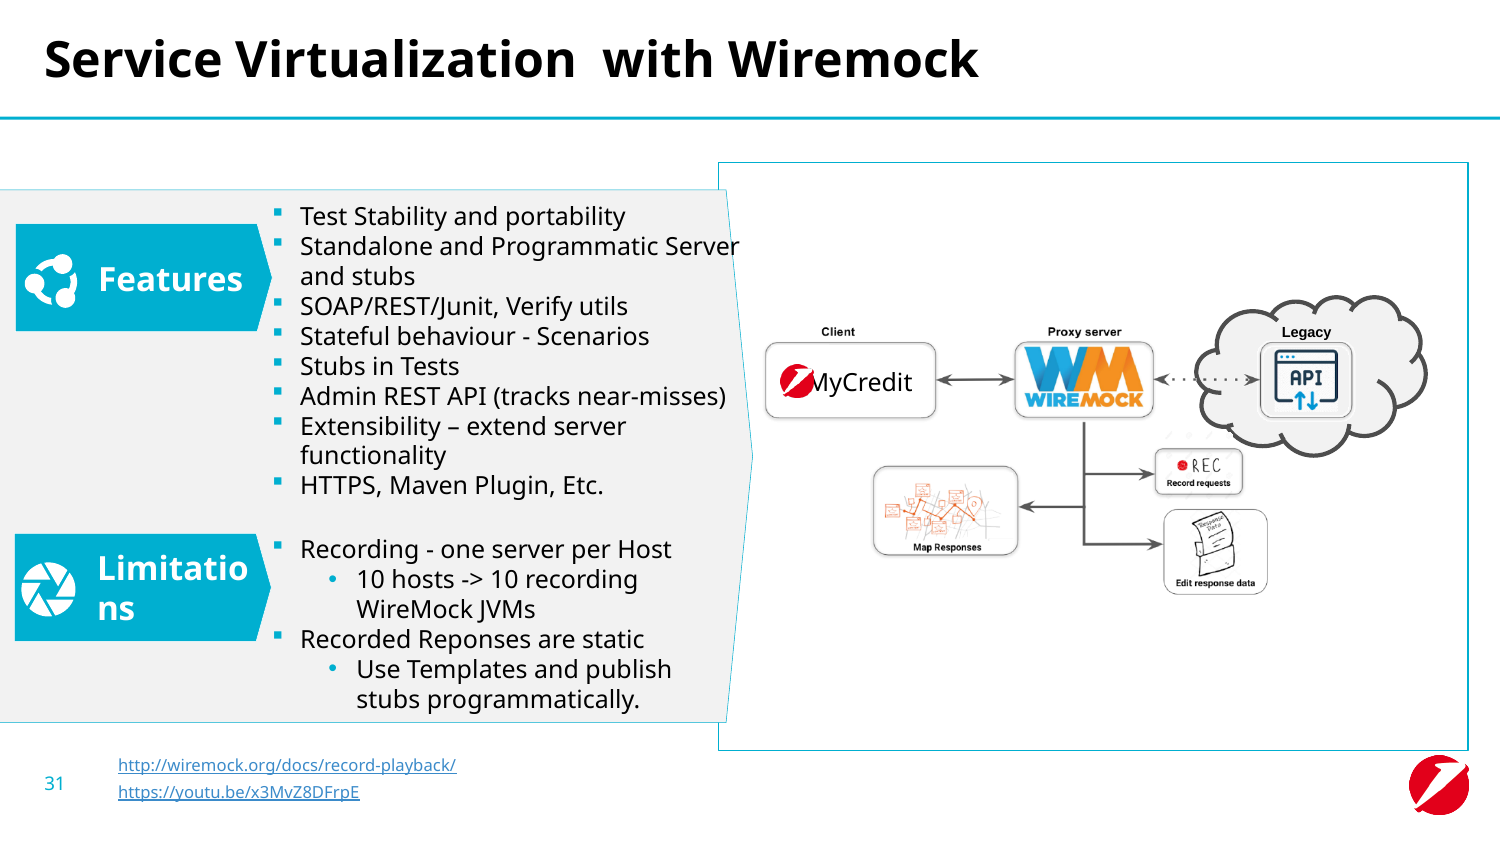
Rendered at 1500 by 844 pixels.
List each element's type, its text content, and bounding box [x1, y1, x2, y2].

text_box Test Stability and portability Standalone and Programmatic Server and stubs SOAP/REST/Junit, Verify utils Stateful behaviour - Scenarios Stubs in Tests Admin REST API (tracks near-misses) Extensibility – extend server functionality HTTPS, Maven Plugin, Etc. [257, 210, 761, 491]
text_box [24, 273, 53, 305]
text_box [55, 272, 78, 308]
text_box [0, 189, 750, 723]
picture [1409, 754, 1469, 815]
text_box [717, 160, 1470, 752]
text_box Features [13, 221, 257, 334]
text_box [35, 254, 73, 274]
text_box [44, 562, 68, 587]
title Service Virtualization with Wiremock [44, 0, 1469, 116]
text_box [55, 572, 76, 597]
text_box [21, 582, 41, 607]
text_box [760, 296, 1426, 616]
text_box Limitations [12, 531, 262, 644]
text_box [23, 563, 51, 580]
text_box [29, 592, 53, 617]
text_box http://wiremock.org/docs/record-playback/ https://youtu.be/x3MvZ8DFrpE [118, 755, 1382, 815]
text_box [46, 599, 74, 616]
slide_number 31 [44, 755, 89, 815]
text_box Recording - one server per Host 10 hosts -> 10 recording WireMock JVMs Recorded Reponses are static Use Templates and publish stubs programmatically. [257, 544, 717, 703]
